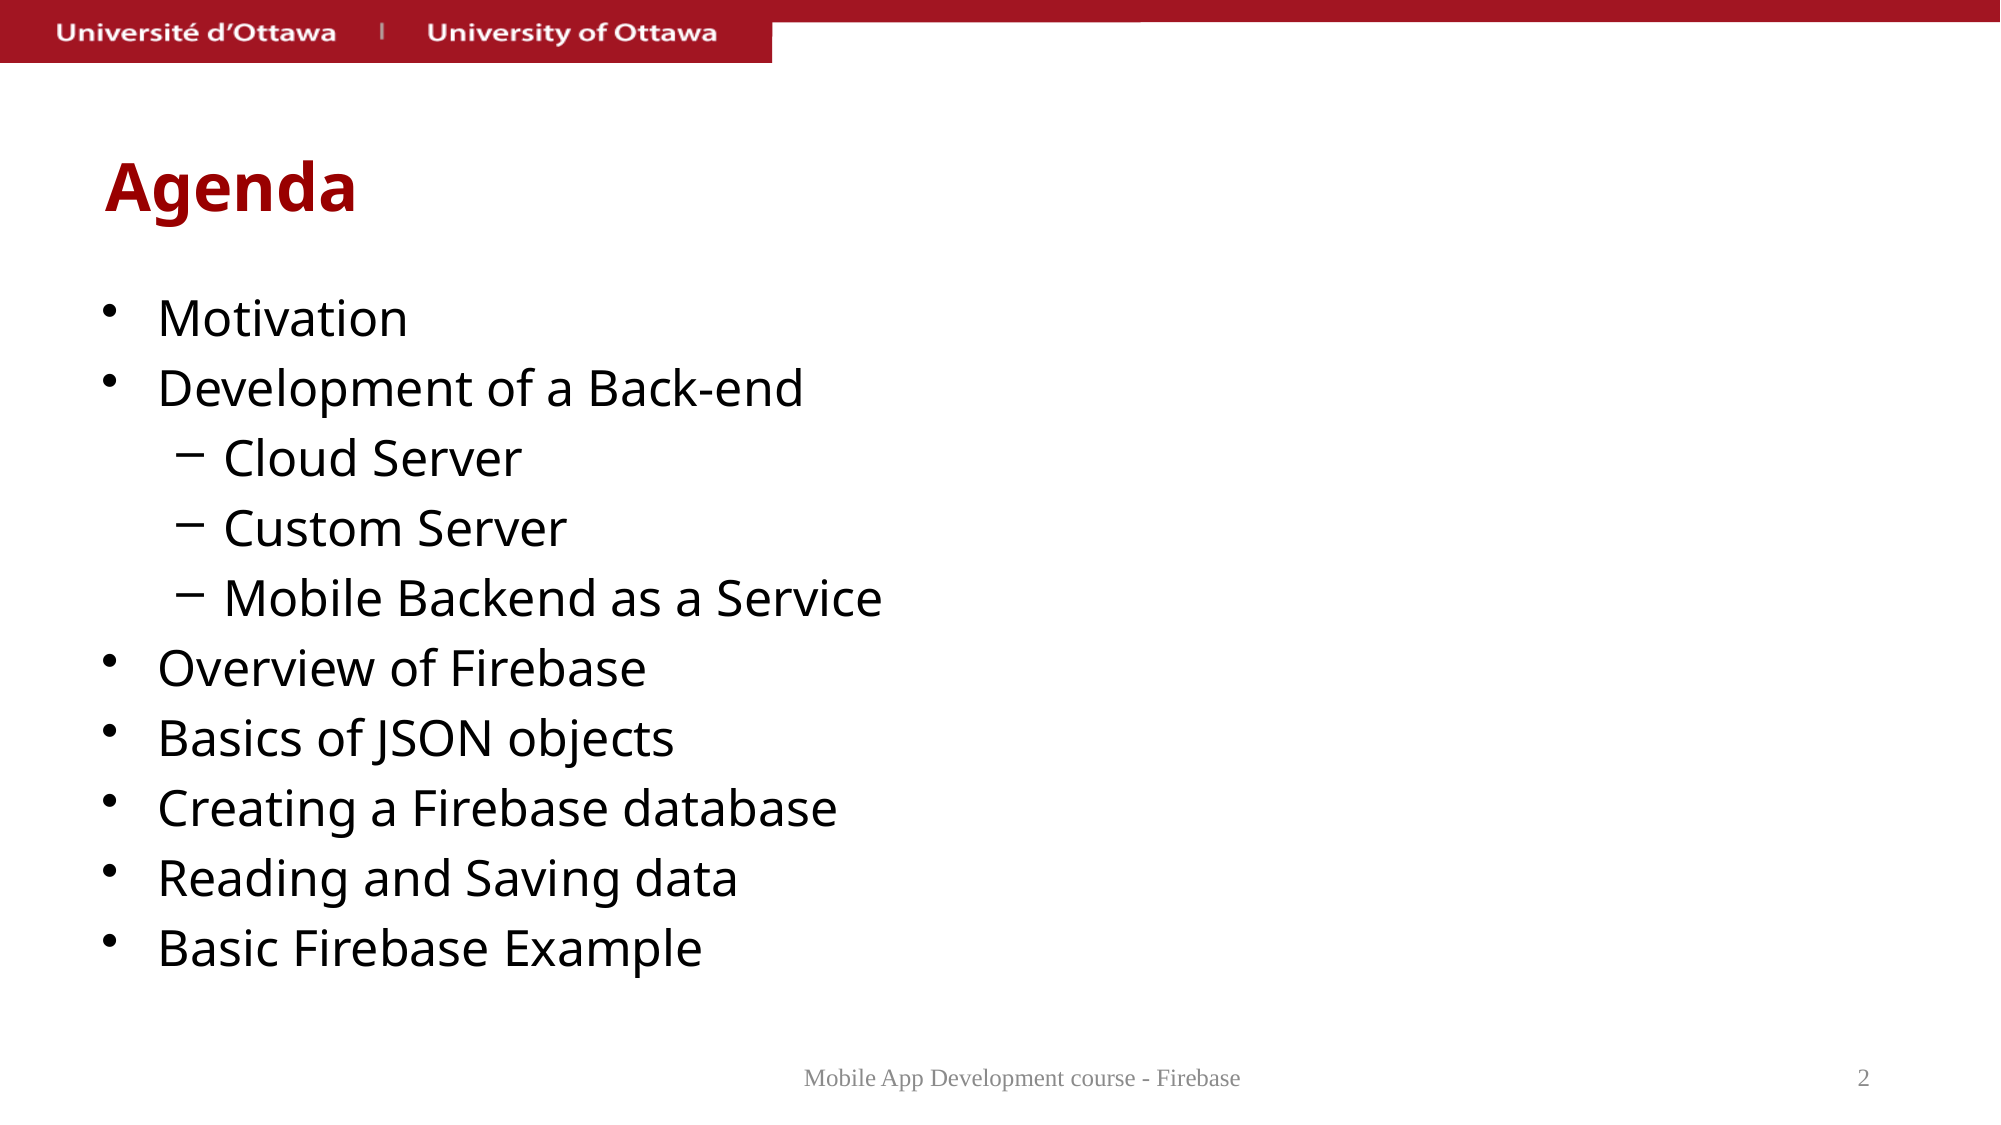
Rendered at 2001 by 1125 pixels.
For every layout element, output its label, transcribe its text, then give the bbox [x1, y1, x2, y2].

title Agenda [90, 113, 1882, 256]
picture [0, 0, 2000, 63]
footer Mobile App Development course - Firebase [685, 1046, 1361, 1107]
list Motivation Development of a Back-end Cloud Server Custom Server Mobile Backend as a Service Overview of Firebase Basics of JSON objects Creating a Firebase database Reading and Saving data Basic Firebase Example [86, 278, 1882, 1035]
slide_number 2 [1435, 1046, 1886, 1107]
